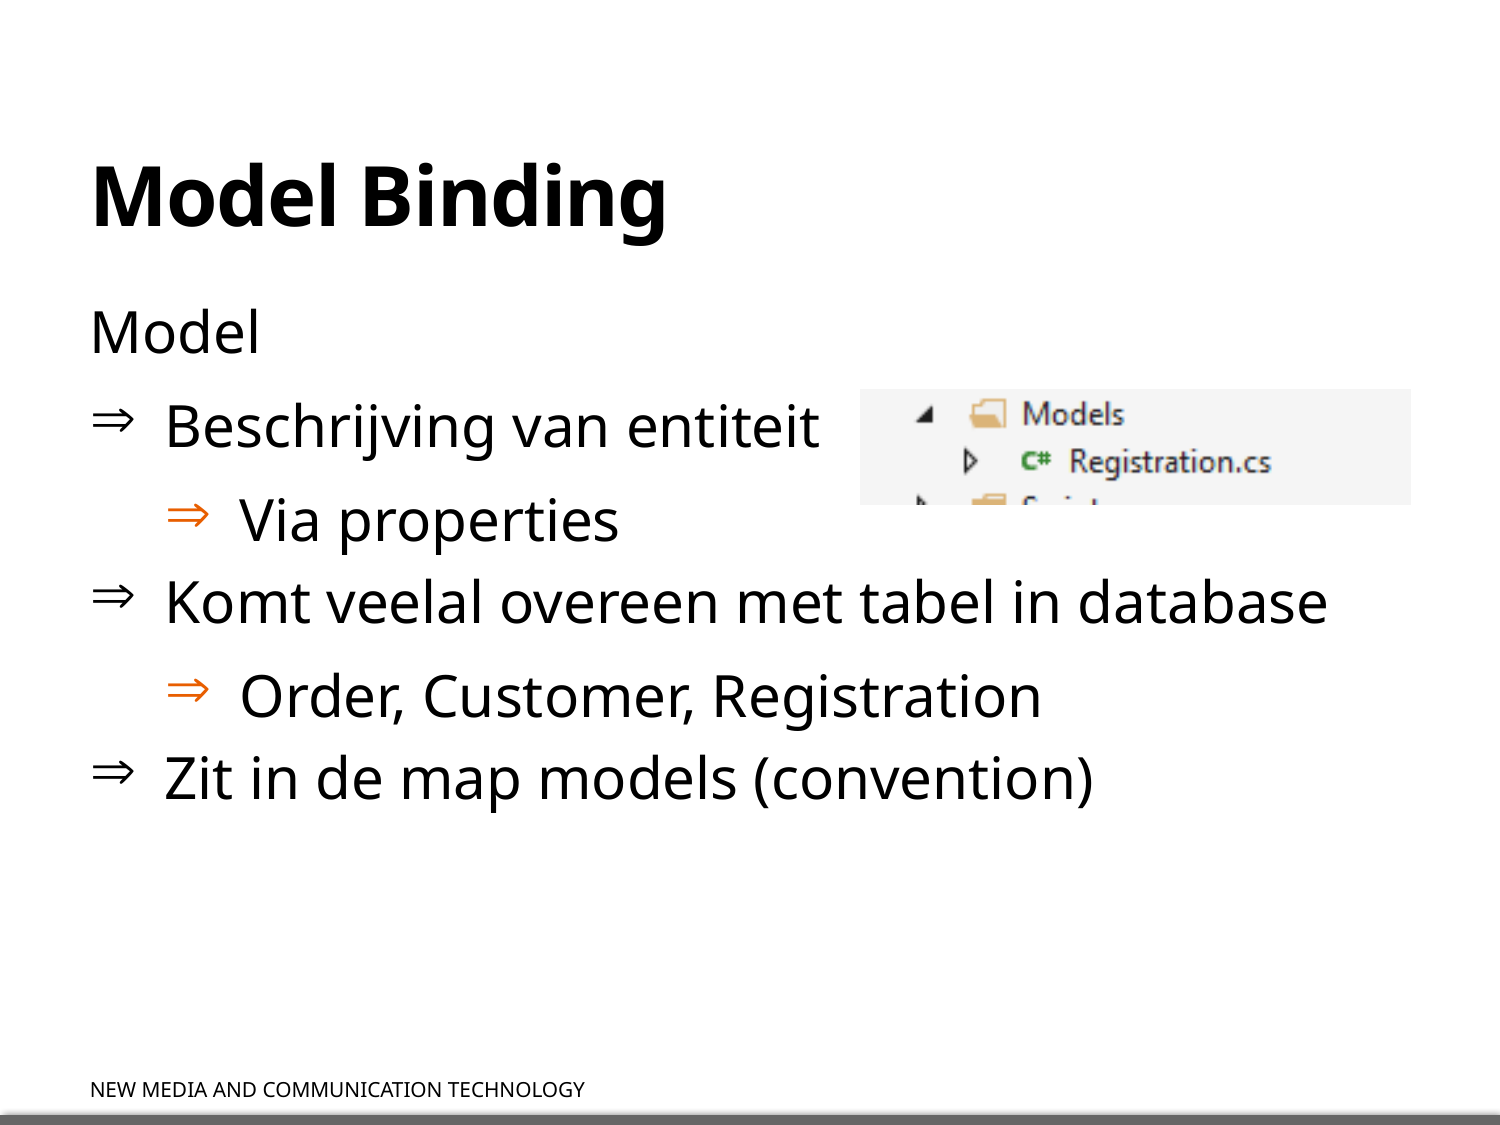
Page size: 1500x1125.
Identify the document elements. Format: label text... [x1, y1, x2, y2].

list Model Beschrijving van entiteit Via properties Komt veelal overeen met tabel in database Order, Customer, Registration Zit in de map models (convention) [75, 287, 1425, 1005]
picture [859, 388, 1412, 506]
title Model Binding [75, 25, 1425, 250]
